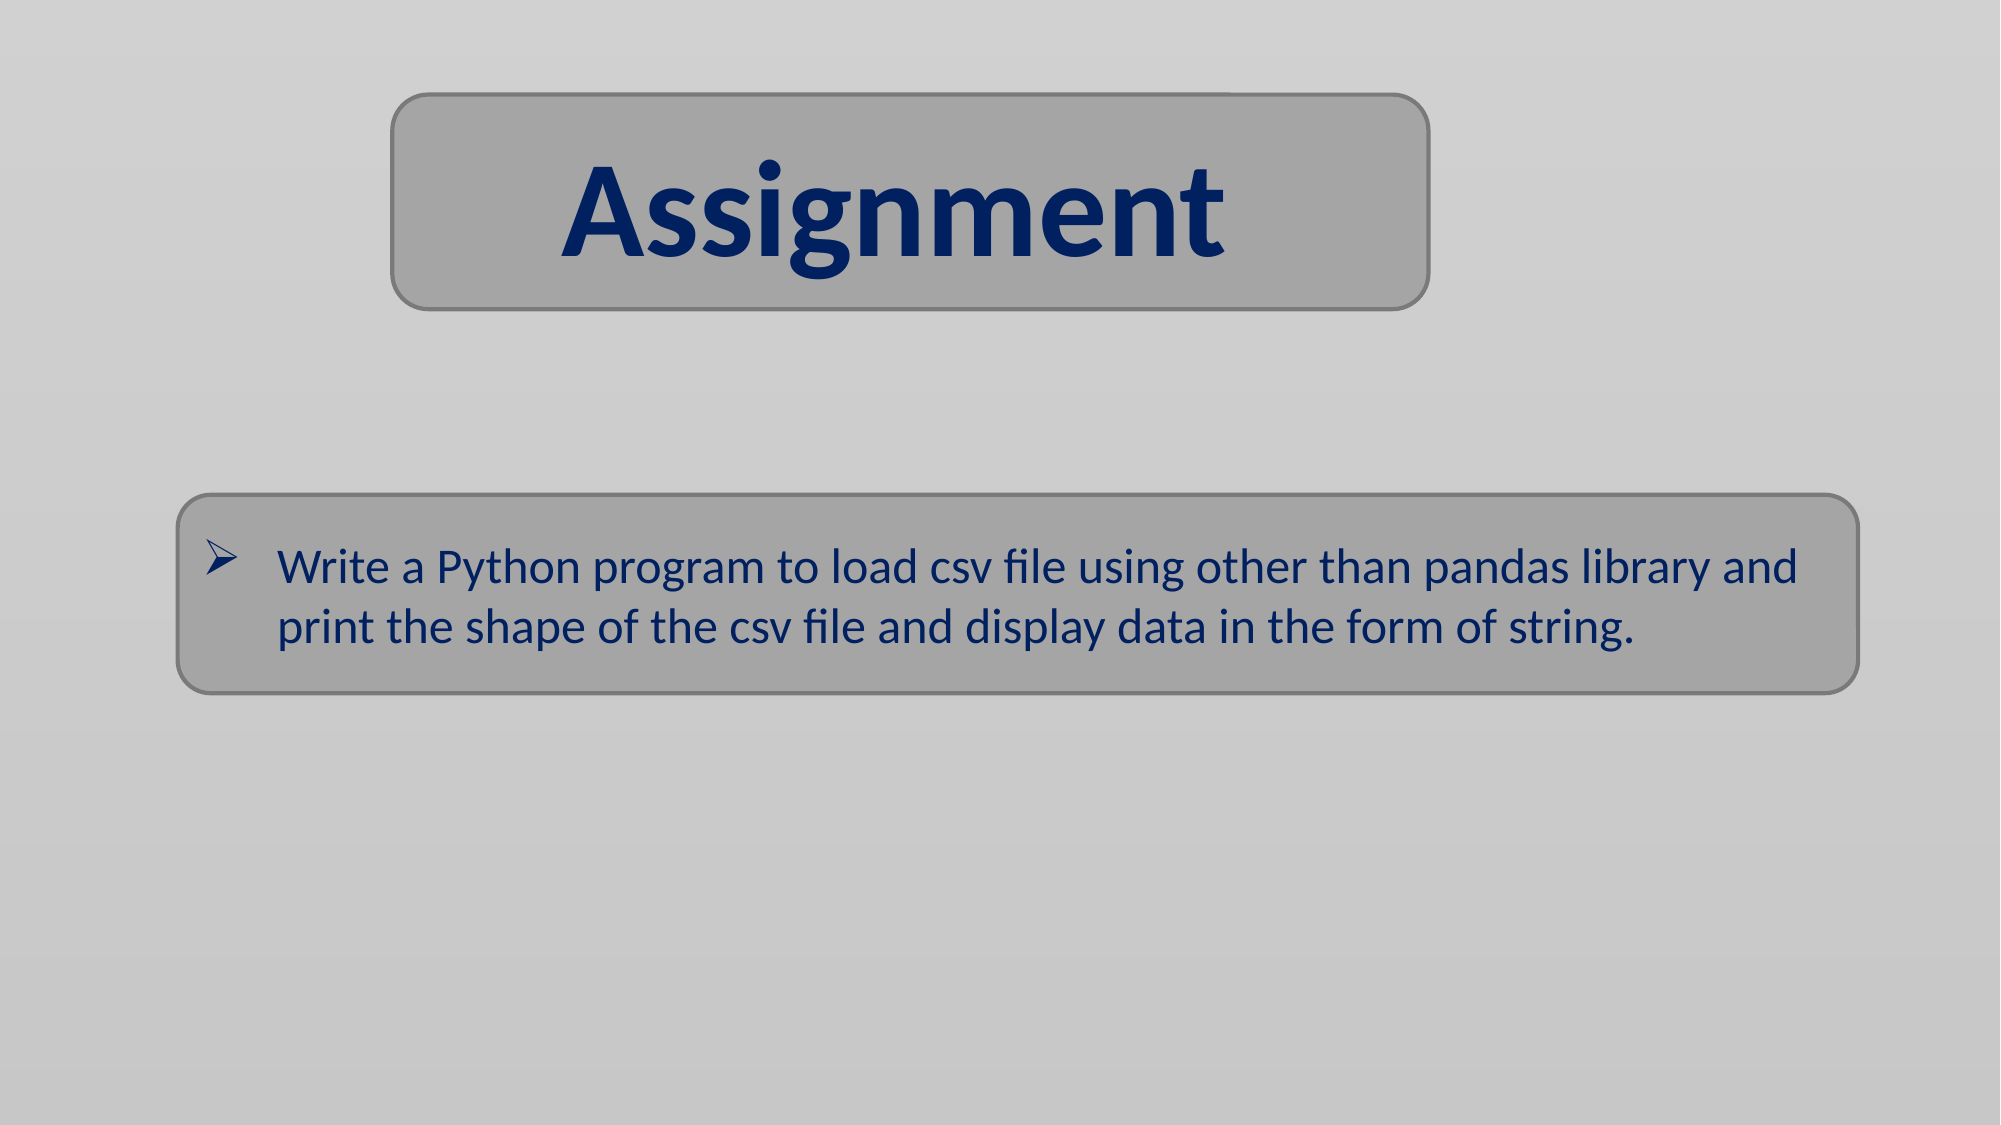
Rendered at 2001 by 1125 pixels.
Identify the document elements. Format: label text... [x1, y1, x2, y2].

text_box Assignment [390, 92, 1431, 312]
text_box Write a Python program to load csv file using other than pandas library and print the shape of the csv file and display data in the form of string. [175, 492, 1861, 696]
